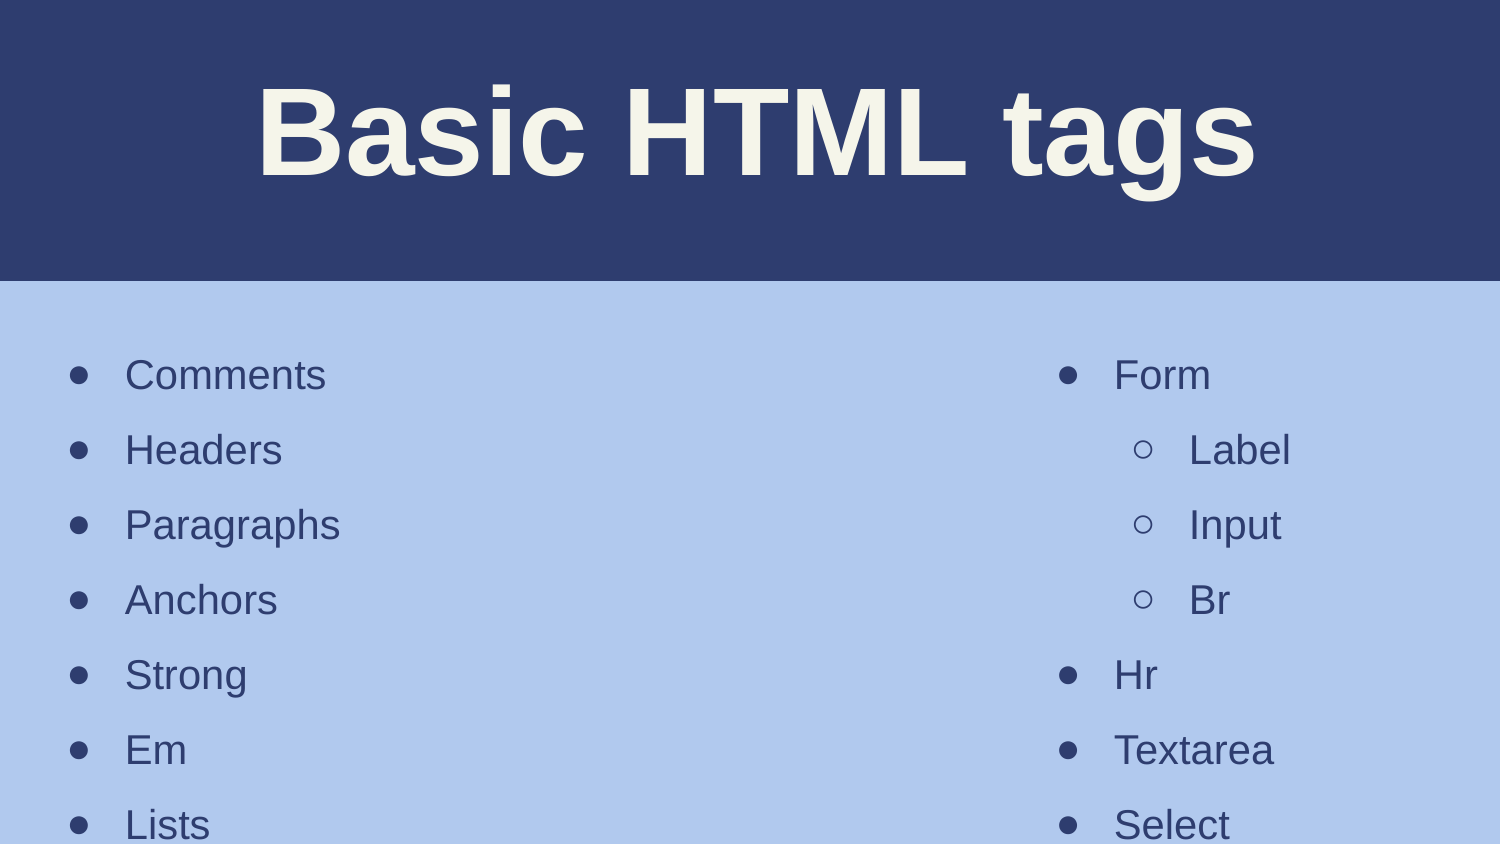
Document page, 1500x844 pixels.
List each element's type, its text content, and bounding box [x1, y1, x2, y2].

text_box Basic HTML tags [58, 39, 1457, 212]
text_box [0, 281, 1500, 844]
text_box Form Label Input Br Hr Textarea Select Option Button Img blockquotes [1023, 307, 1479, 844]
text_box Comments Headers Paragraphs Anchors Strong Em Lists Table Divs and spans [34, 307, 490, 844]
text_box [0, 0, 1500, 281]
